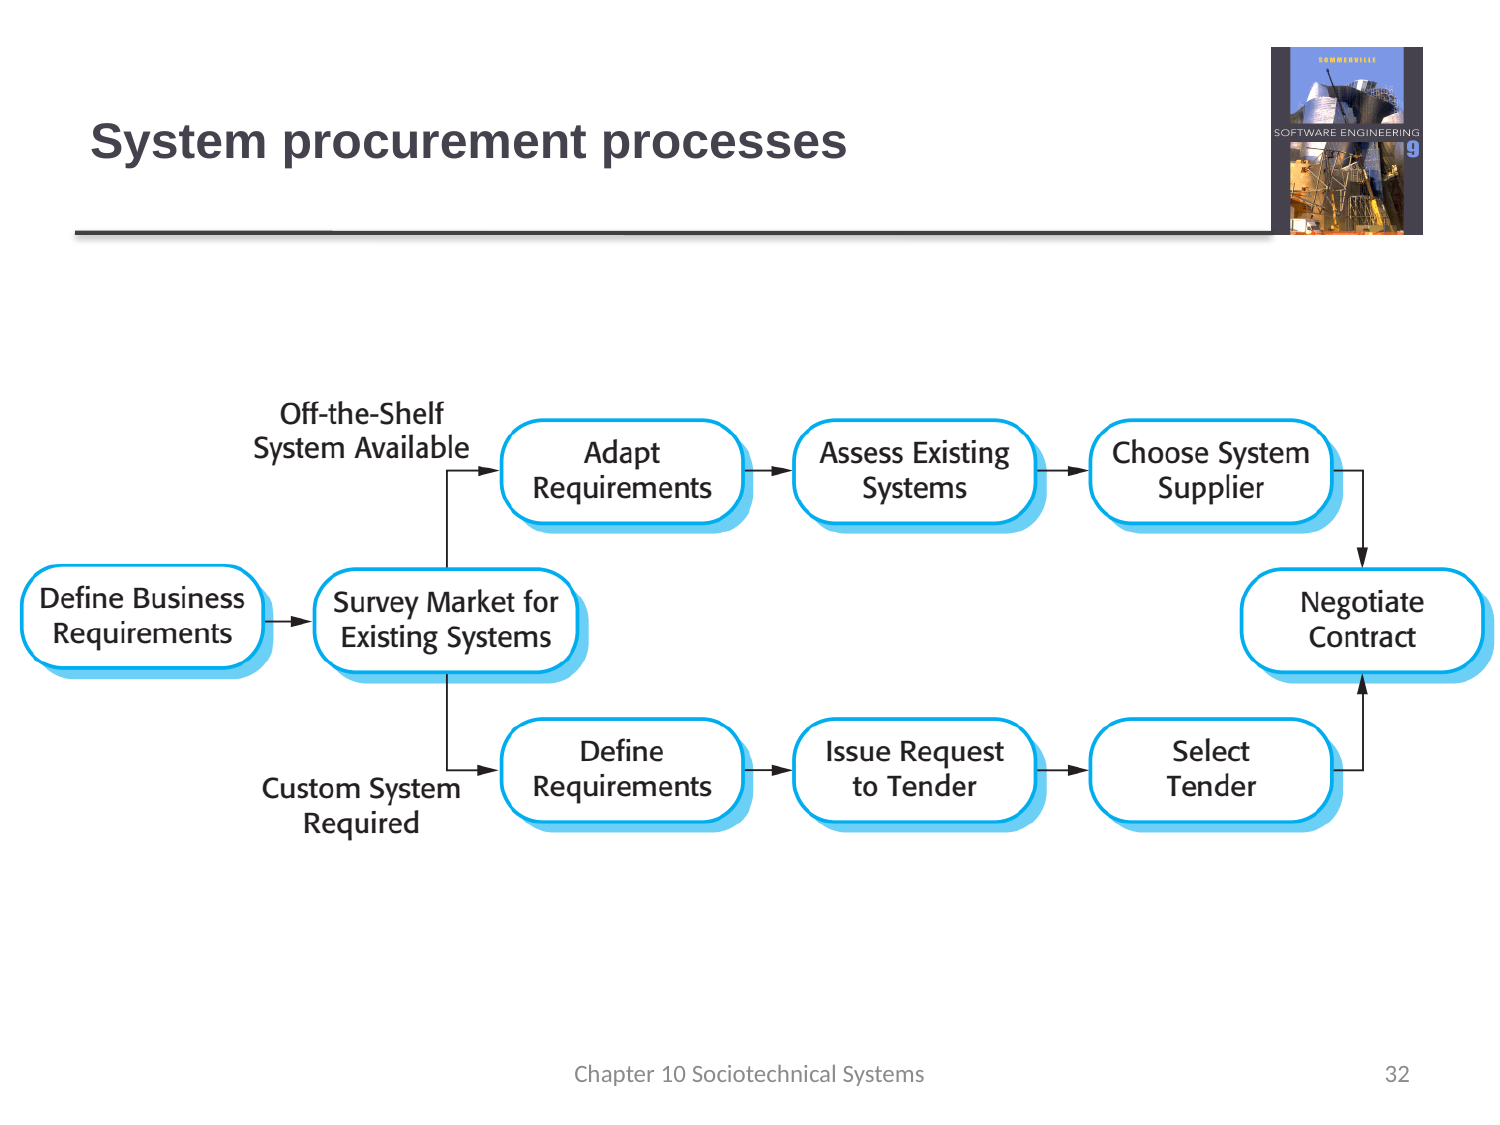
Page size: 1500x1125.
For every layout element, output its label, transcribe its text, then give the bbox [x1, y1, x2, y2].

title System procurement processes [74, 44, 1272, 233]
picture [3, 370, 1496, 856]
picture [1272, 47, 1423, 235]
slide_number 32 [1074, 1042, 1425, 1103]
footer Chapter 10 Sociotechnical Systems [512, 1042, 988, 1103]
